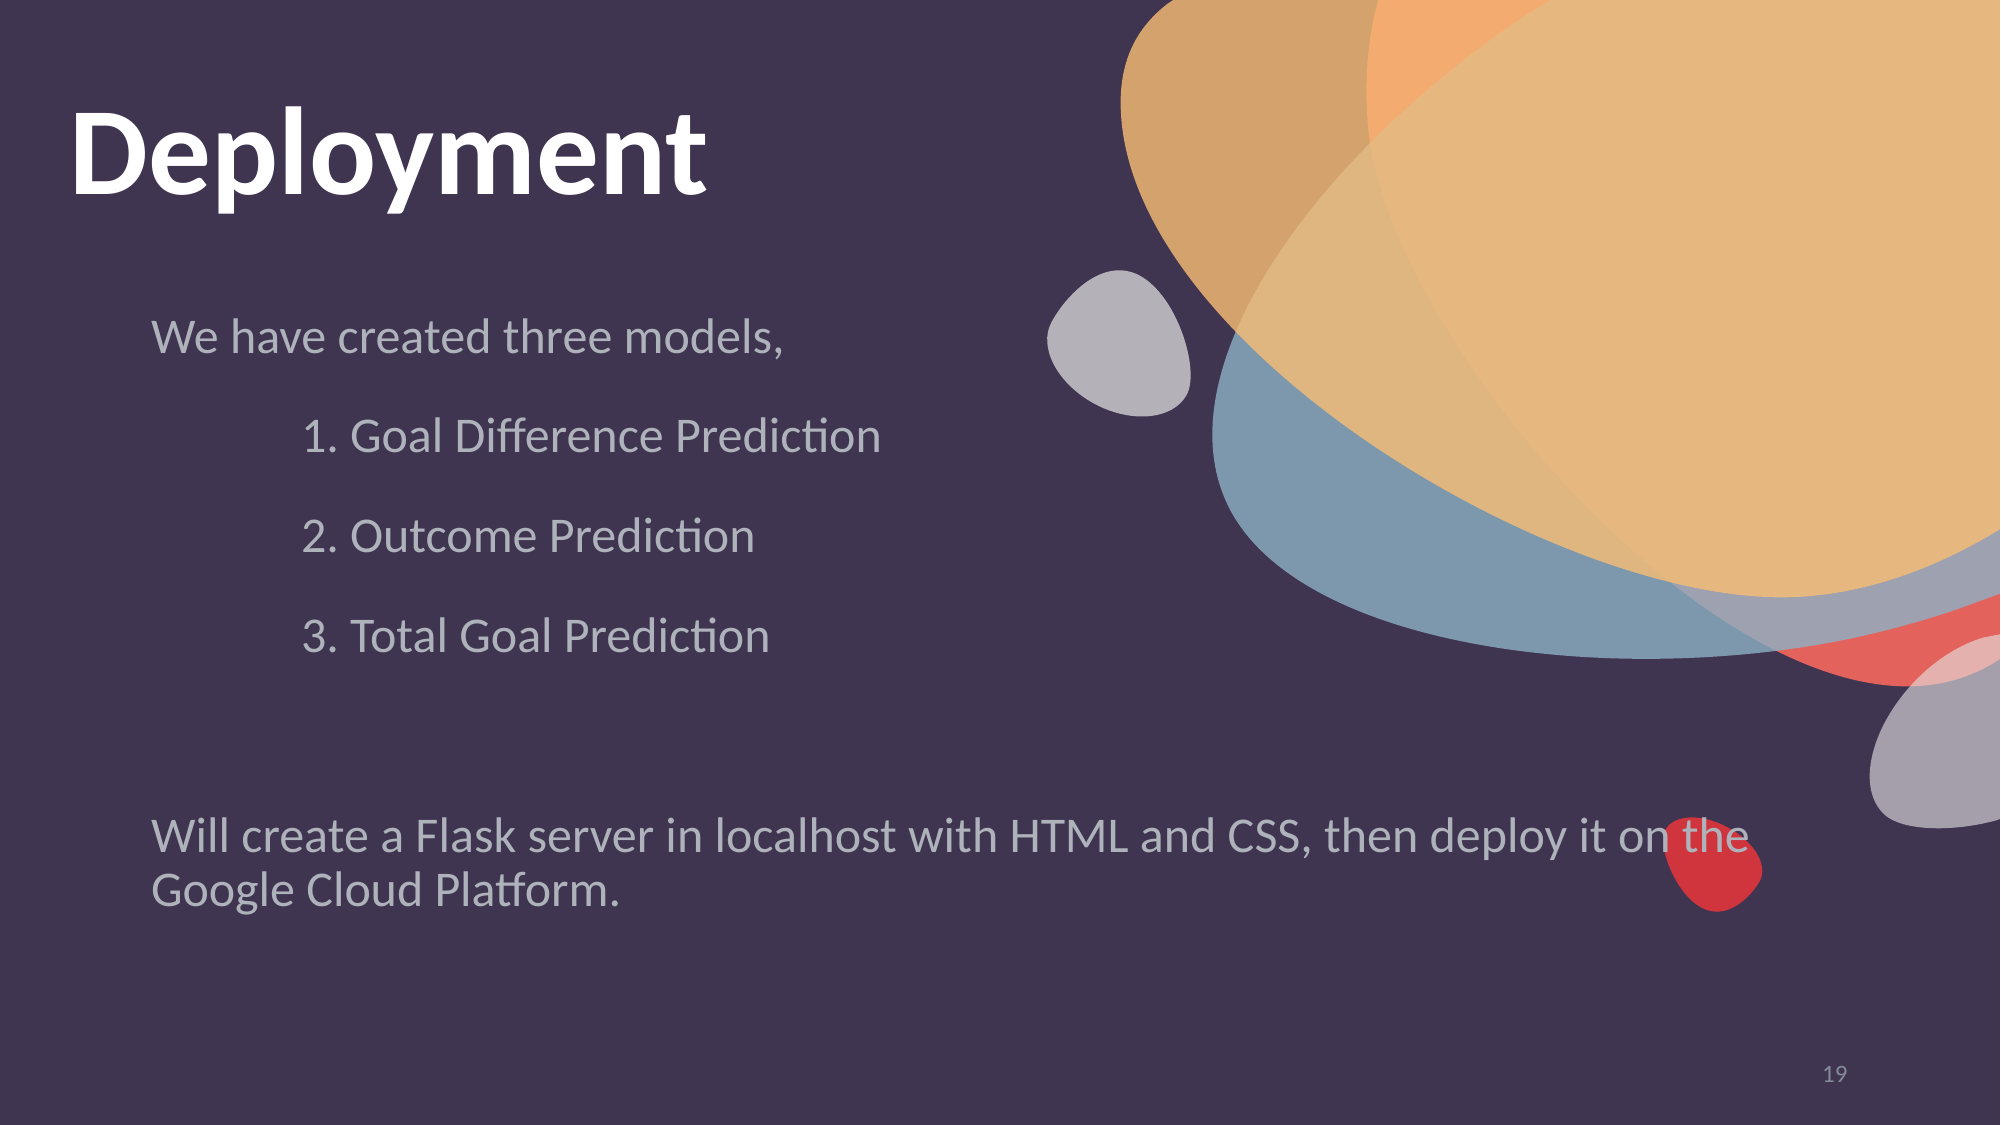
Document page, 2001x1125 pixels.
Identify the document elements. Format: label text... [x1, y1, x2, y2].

slide_number 19 [1412, 1042, 1863, 1103]
list We have created three models, 1. Goal Difference Prediction 2. Outcome Prediction 3. Total Goal Prediction Will create a Flask server in localhost with HTML and CSS, then deploy it on the Google Cloud Platform. [136, 302, 1862, 999]
title Deployment [55, 54, 1780, 229]
